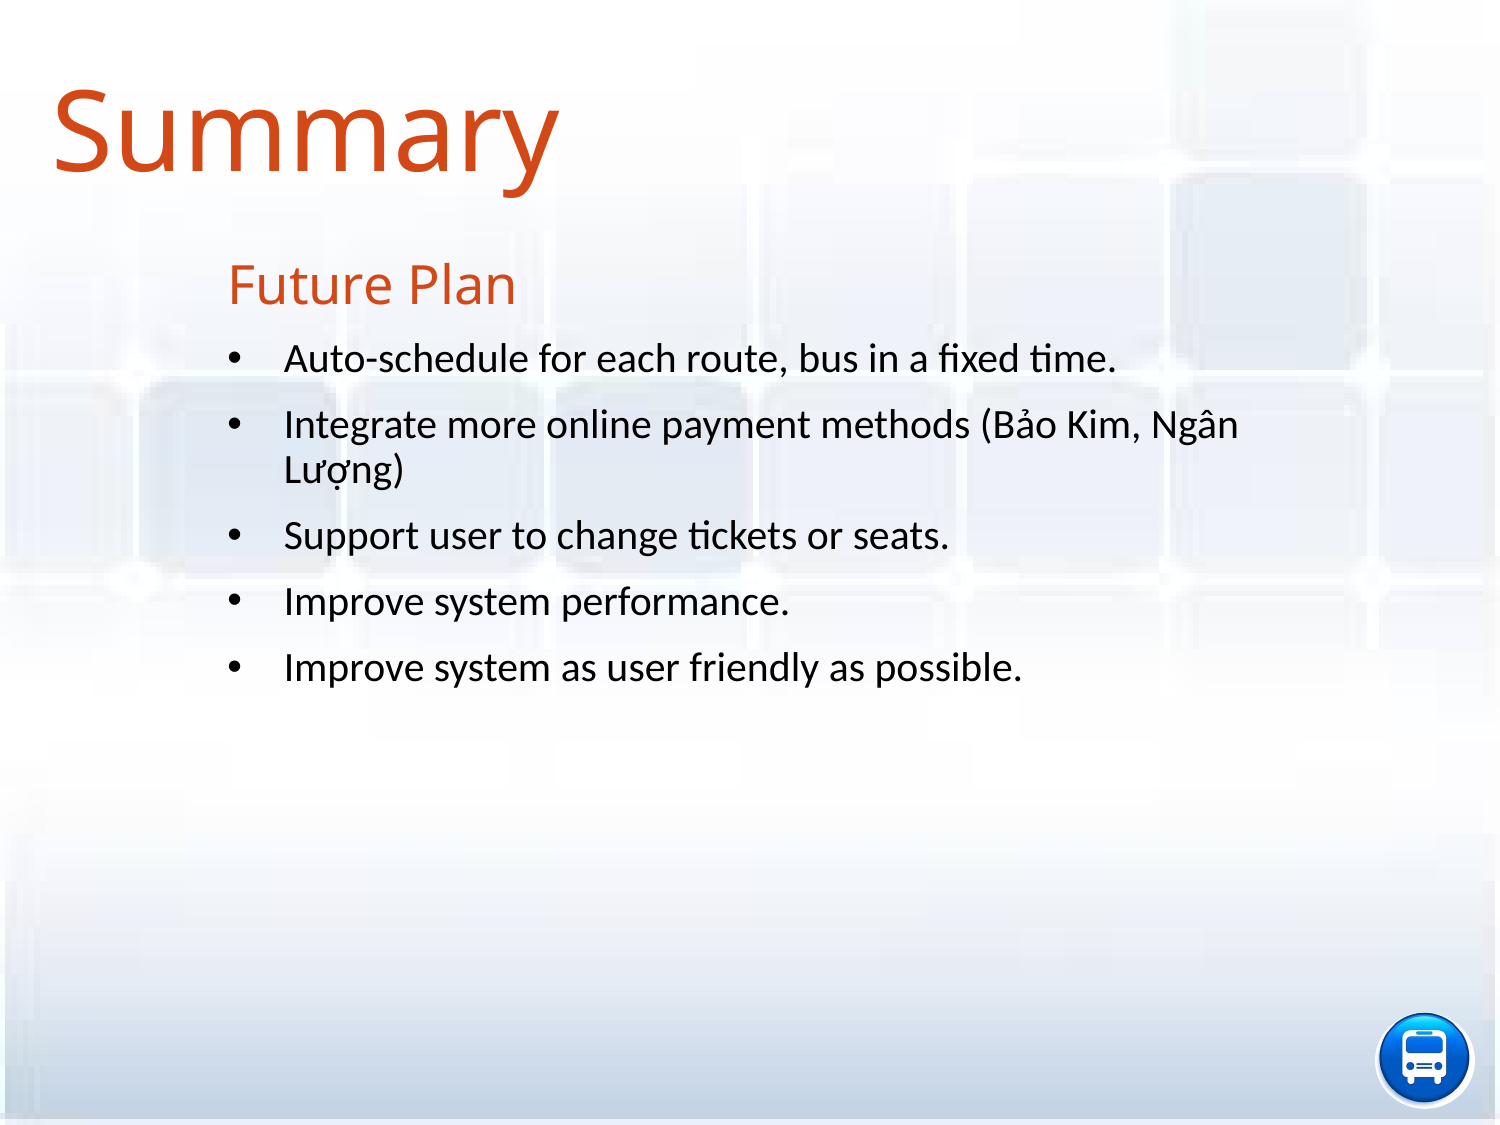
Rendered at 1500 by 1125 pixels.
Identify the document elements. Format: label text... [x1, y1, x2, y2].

title Summary [0, 50, 650, 204]
picture [0, 0, 1500, 1125]
subtitle Future Plan Auto-schedule for each route, bus in a fixed time. Integrate more online payment methods (Bảo Kim, Ngân Lượng) Support user to change tickets or seats. Improve system performance. Improve system as user friendly as possible. [212, 249, 1263, 913]
